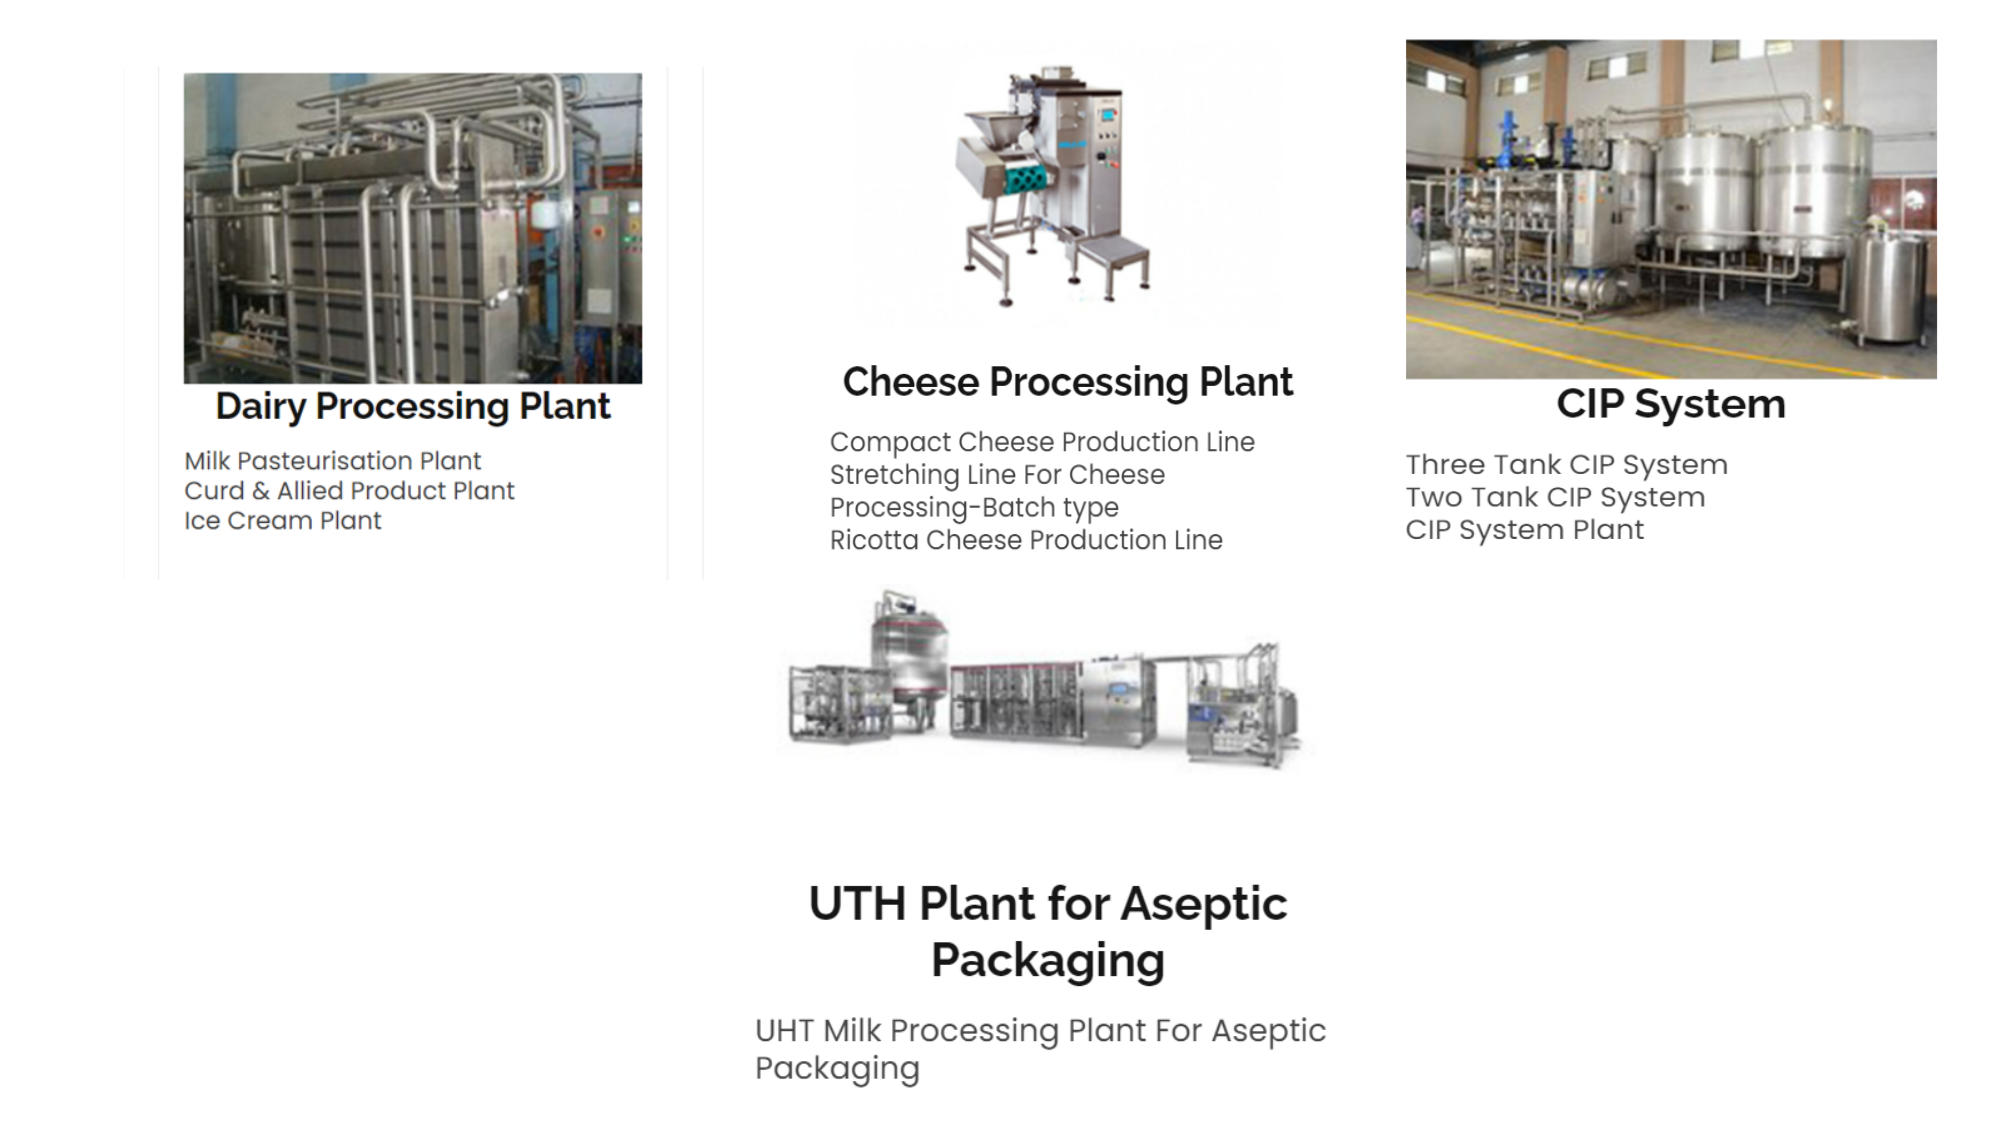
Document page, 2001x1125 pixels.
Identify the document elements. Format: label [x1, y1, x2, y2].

picture [123, 66, 705, 580]
picture [752, 32, 1332, 1125]
picture [1382, 0, 1967, 563]
